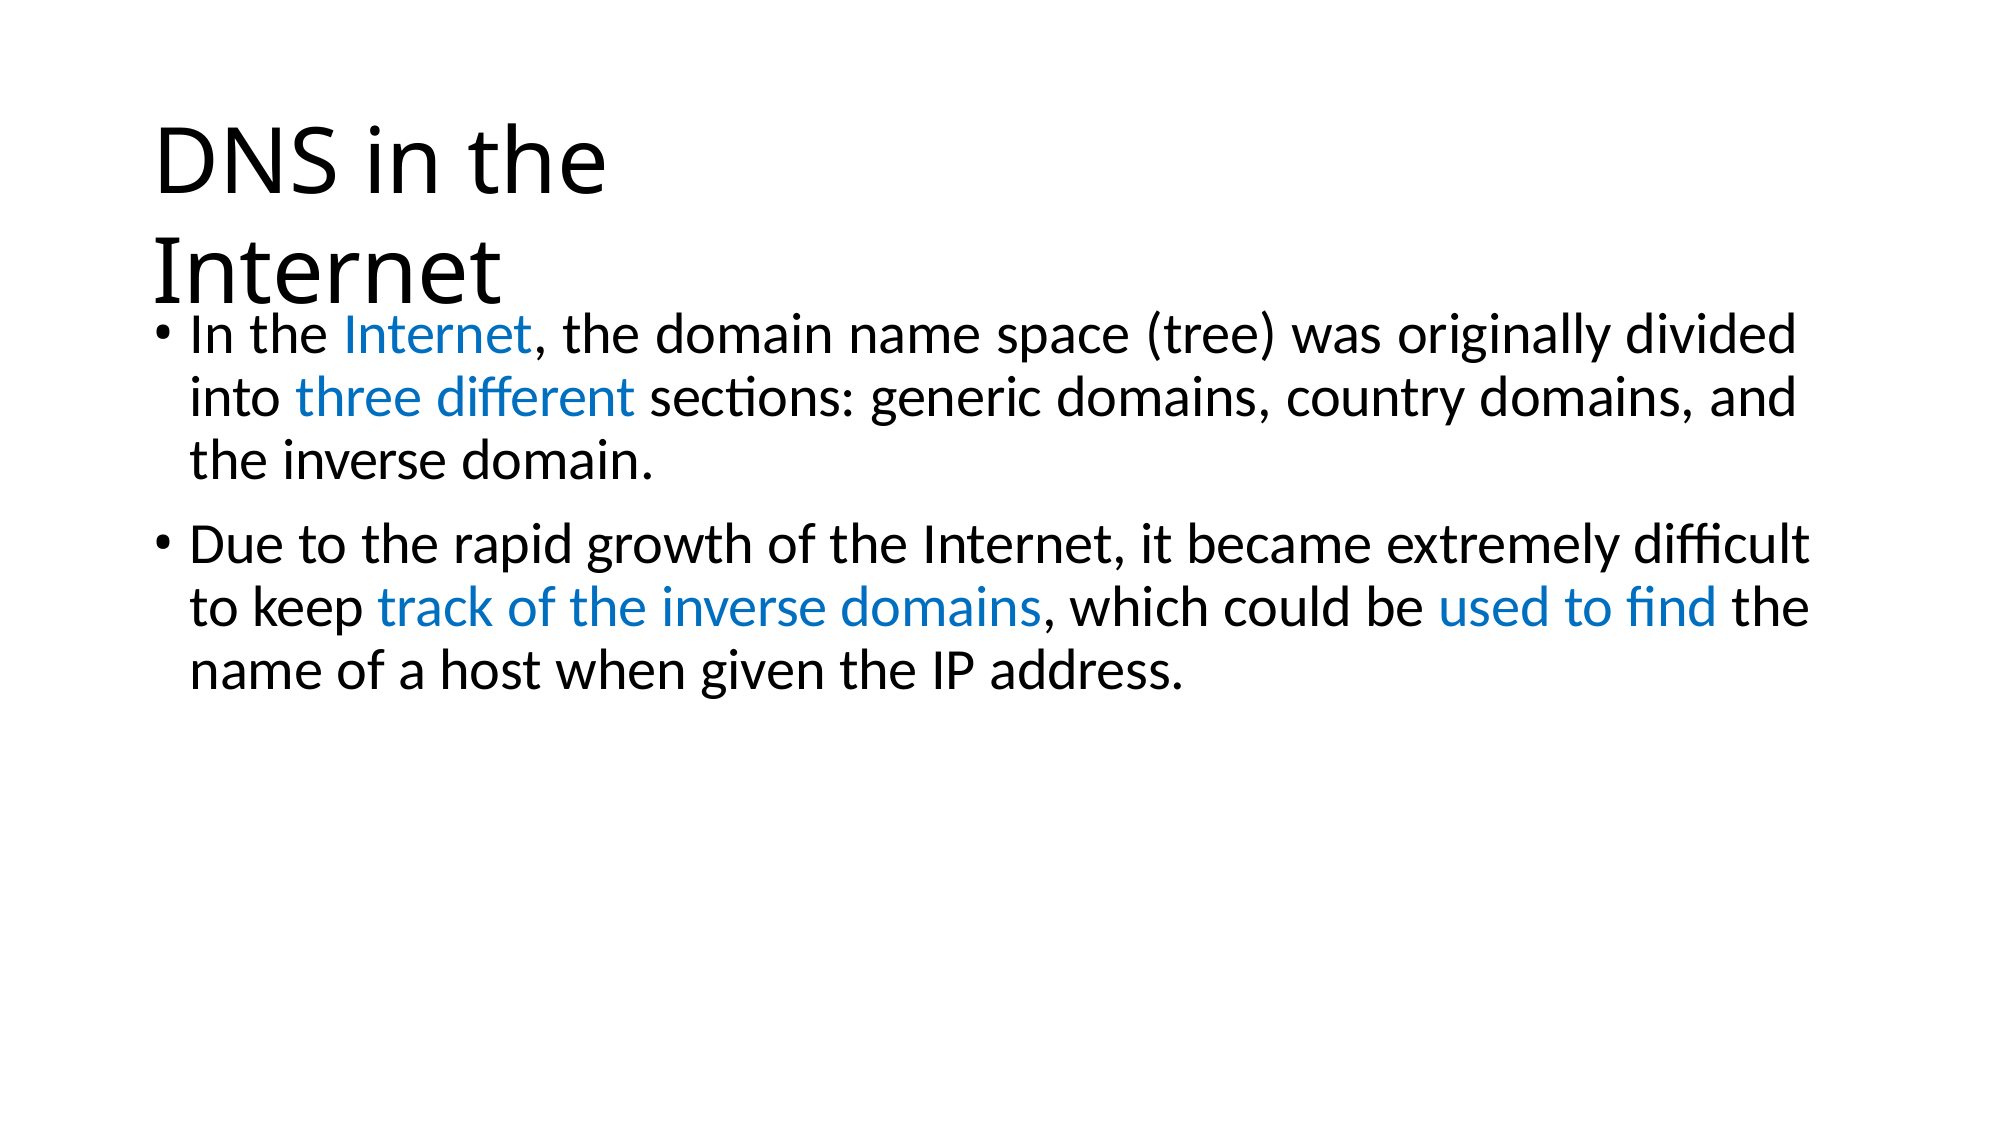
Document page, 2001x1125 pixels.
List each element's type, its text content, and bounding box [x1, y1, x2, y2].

title DNS in the Internet [150, 100, 863, 294]
text_box In the Internet, the domain name space (tree) was originally divided into three different sections: generic domains, country domains, and the inverse domain. Due to the rapid growth of the Internet, it became extremely difficult to keep track of the inverse domains, which could be used to find the name of a host when given the IP address. [150, 294, 1825, 702]
